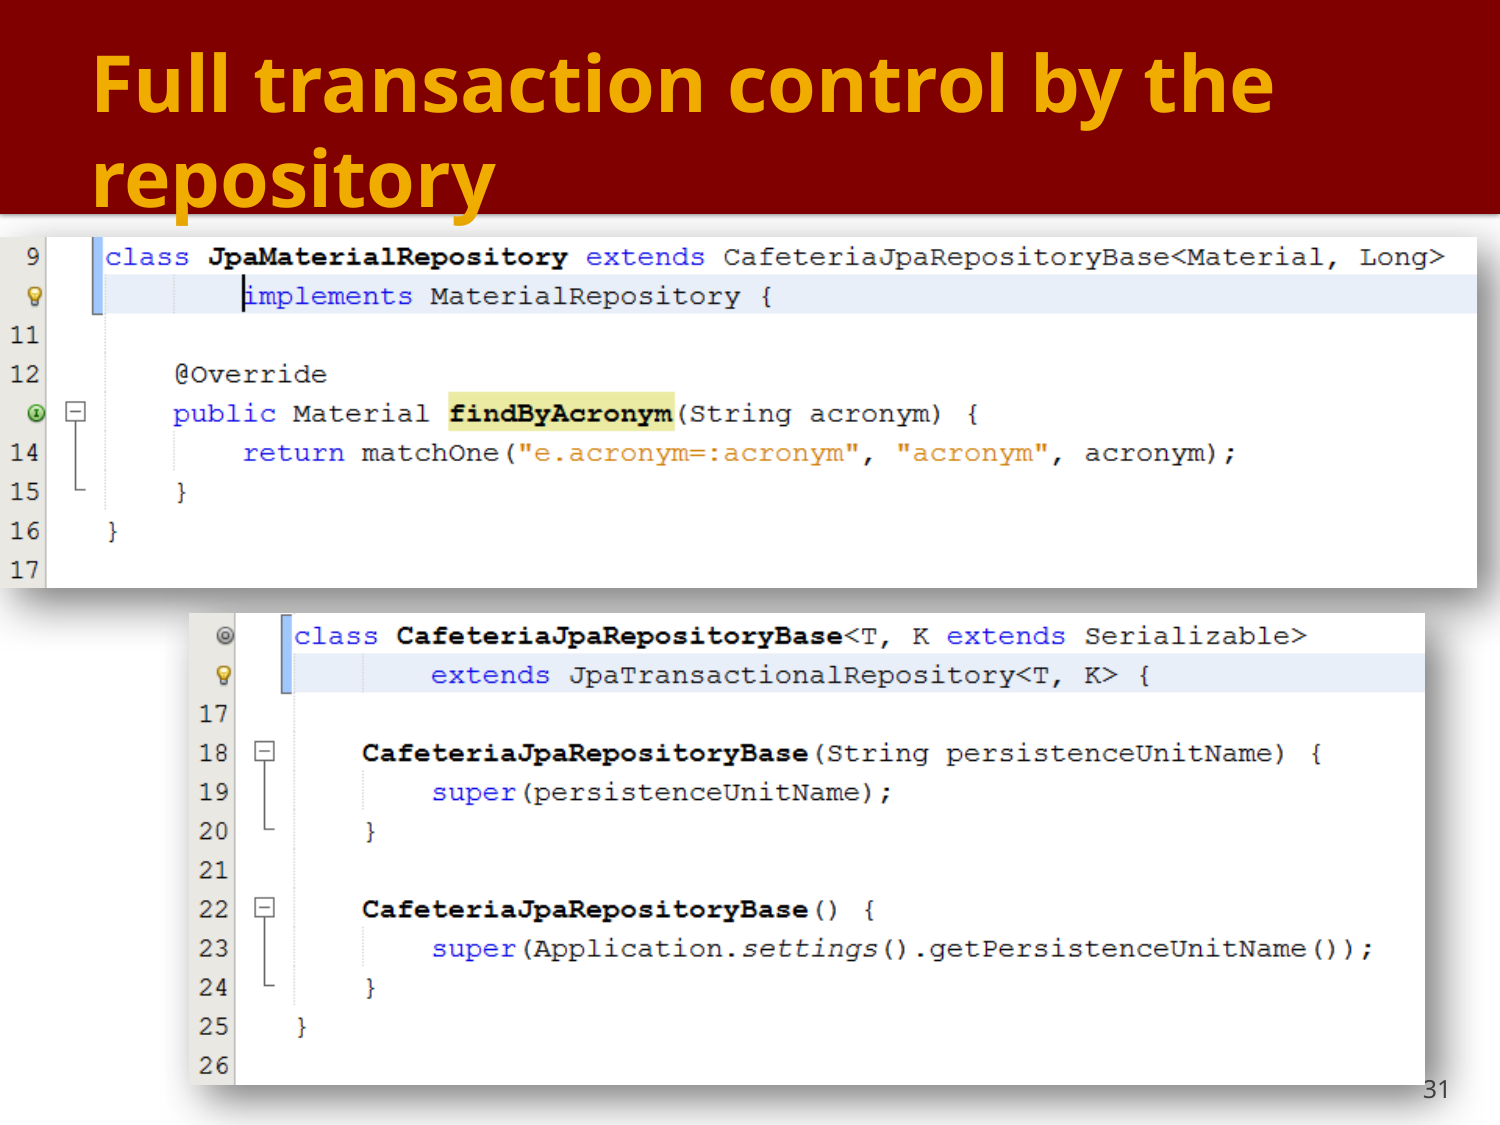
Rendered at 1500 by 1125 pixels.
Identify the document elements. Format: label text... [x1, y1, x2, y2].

picture [0, 237, 1477, 588]
title Full transaction control by the repository [75, 25, 1425, 219]
picture [189, 613, 1425, 1085]
